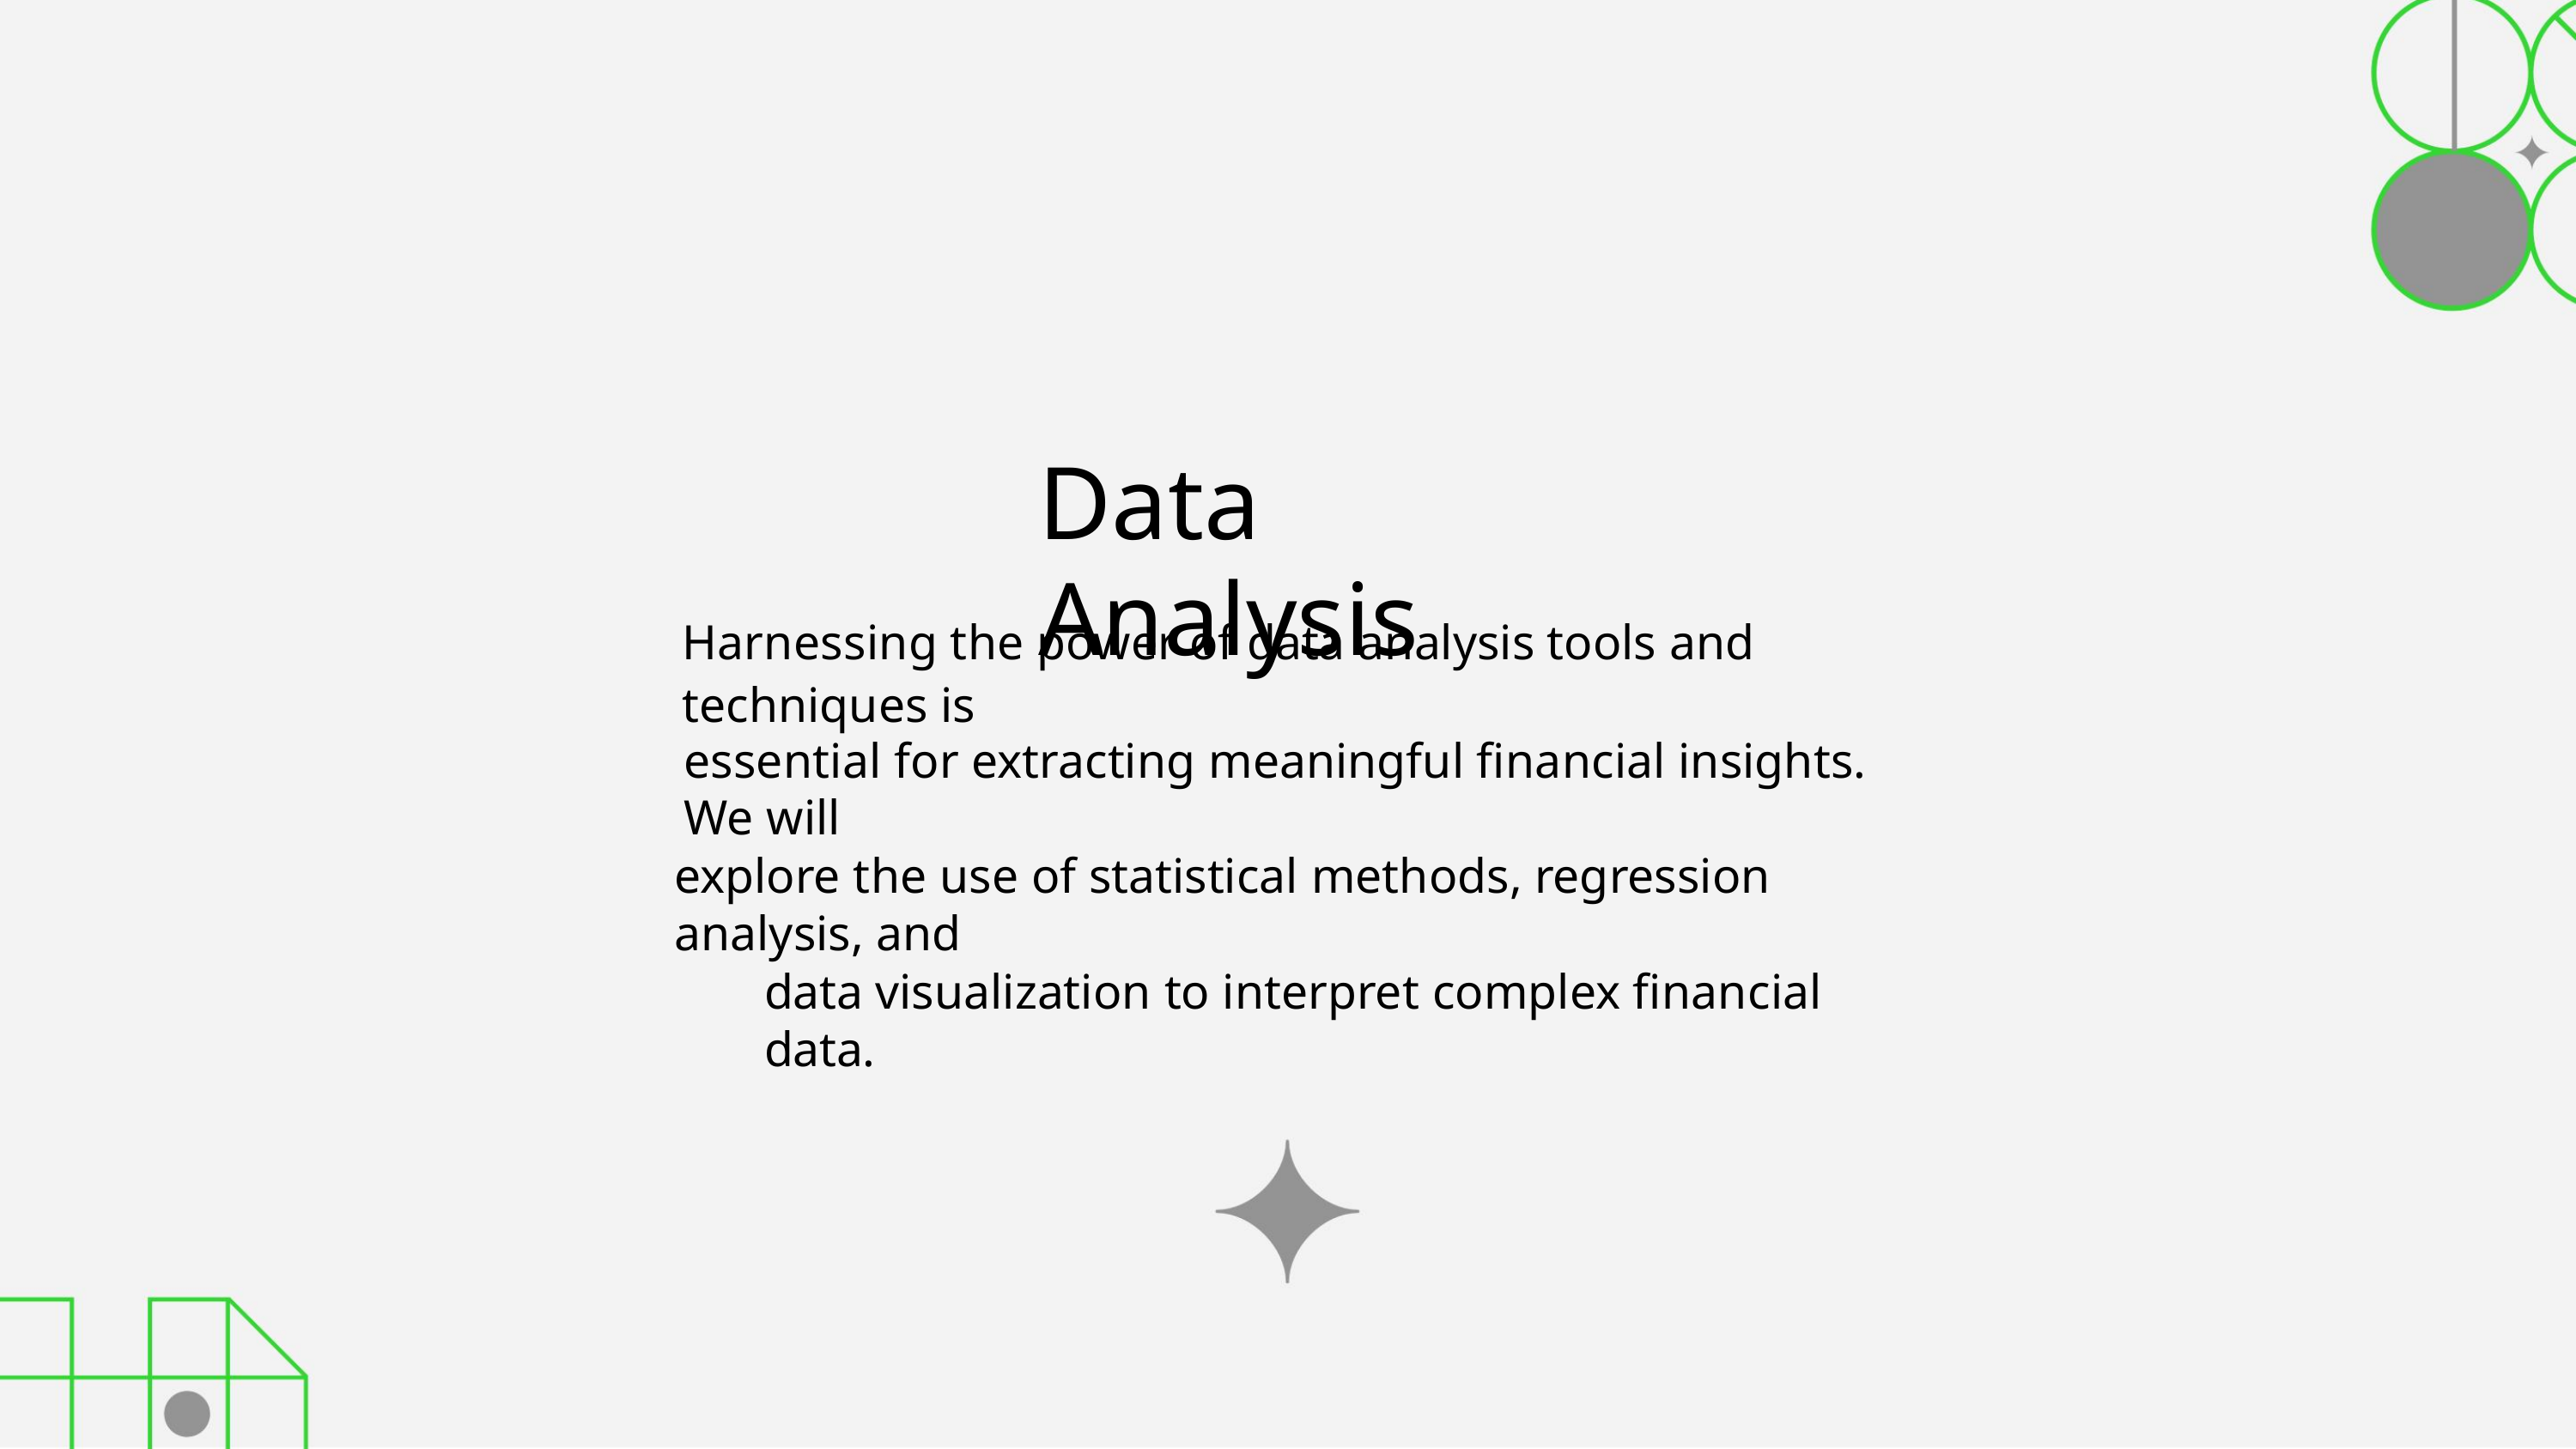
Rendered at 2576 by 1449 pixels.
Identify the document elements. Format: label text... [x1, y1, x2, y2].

text_box Harnessing the power of data analysis tools and techniques is essential for extracting meaningful ﬁnancial insights. We will explore the use of statistical methods, regression analysis, and data visualization to interpret complex ﬁnancial data. [674, 606, 1923, 1076]
text_box Data Analysis [1038, 444, 1559, 606]
text_box [0, 0, 2576, 1449]
